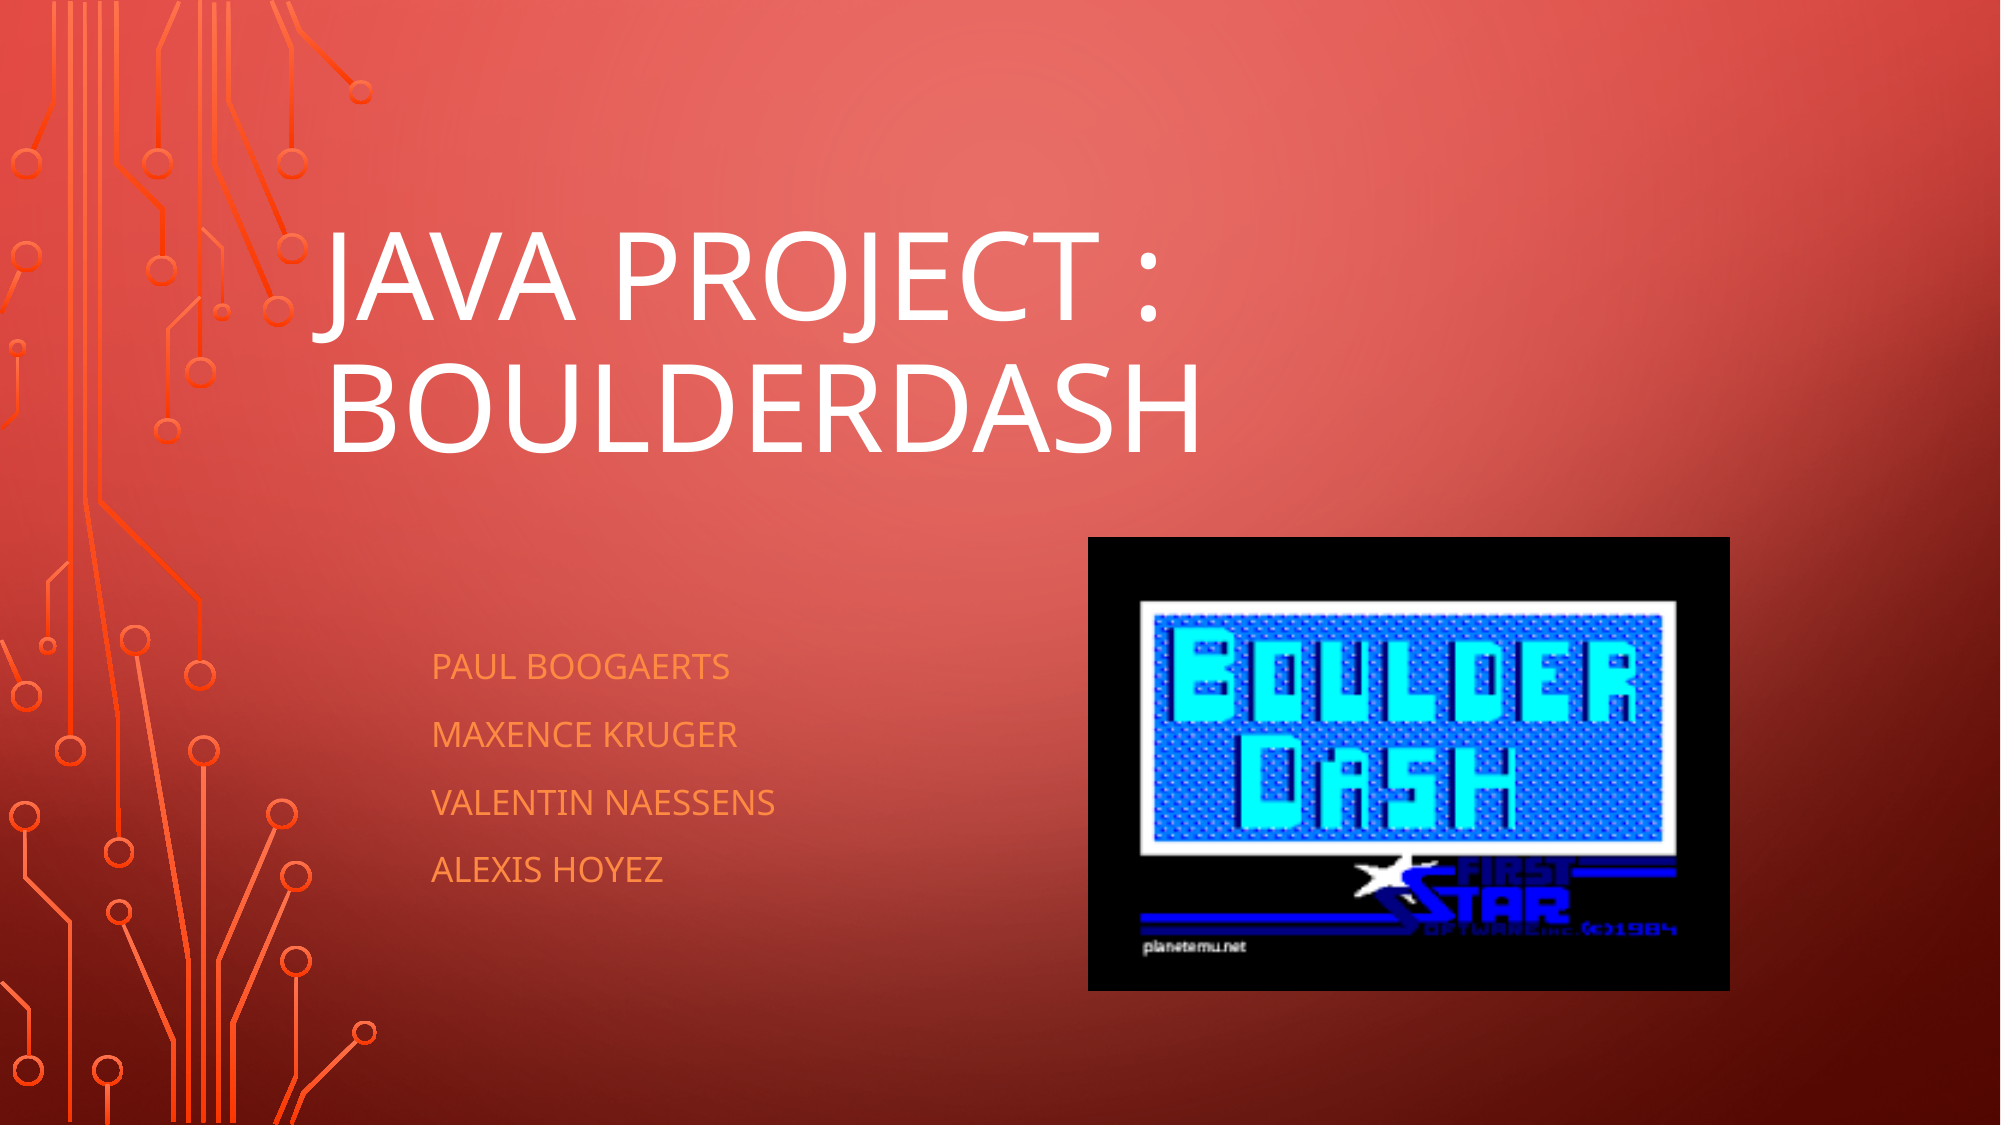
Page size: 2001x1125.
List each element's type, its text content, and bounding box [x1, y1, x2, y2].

subtitle Paul Boogaerts Maxence kruger Valentin Naessens Alexis Hoyez [415, 628, 1087, 900]
picture [1087, 536, 1730, 992]
title Java Project : boulderdash [307, 204, 1869, 487]
